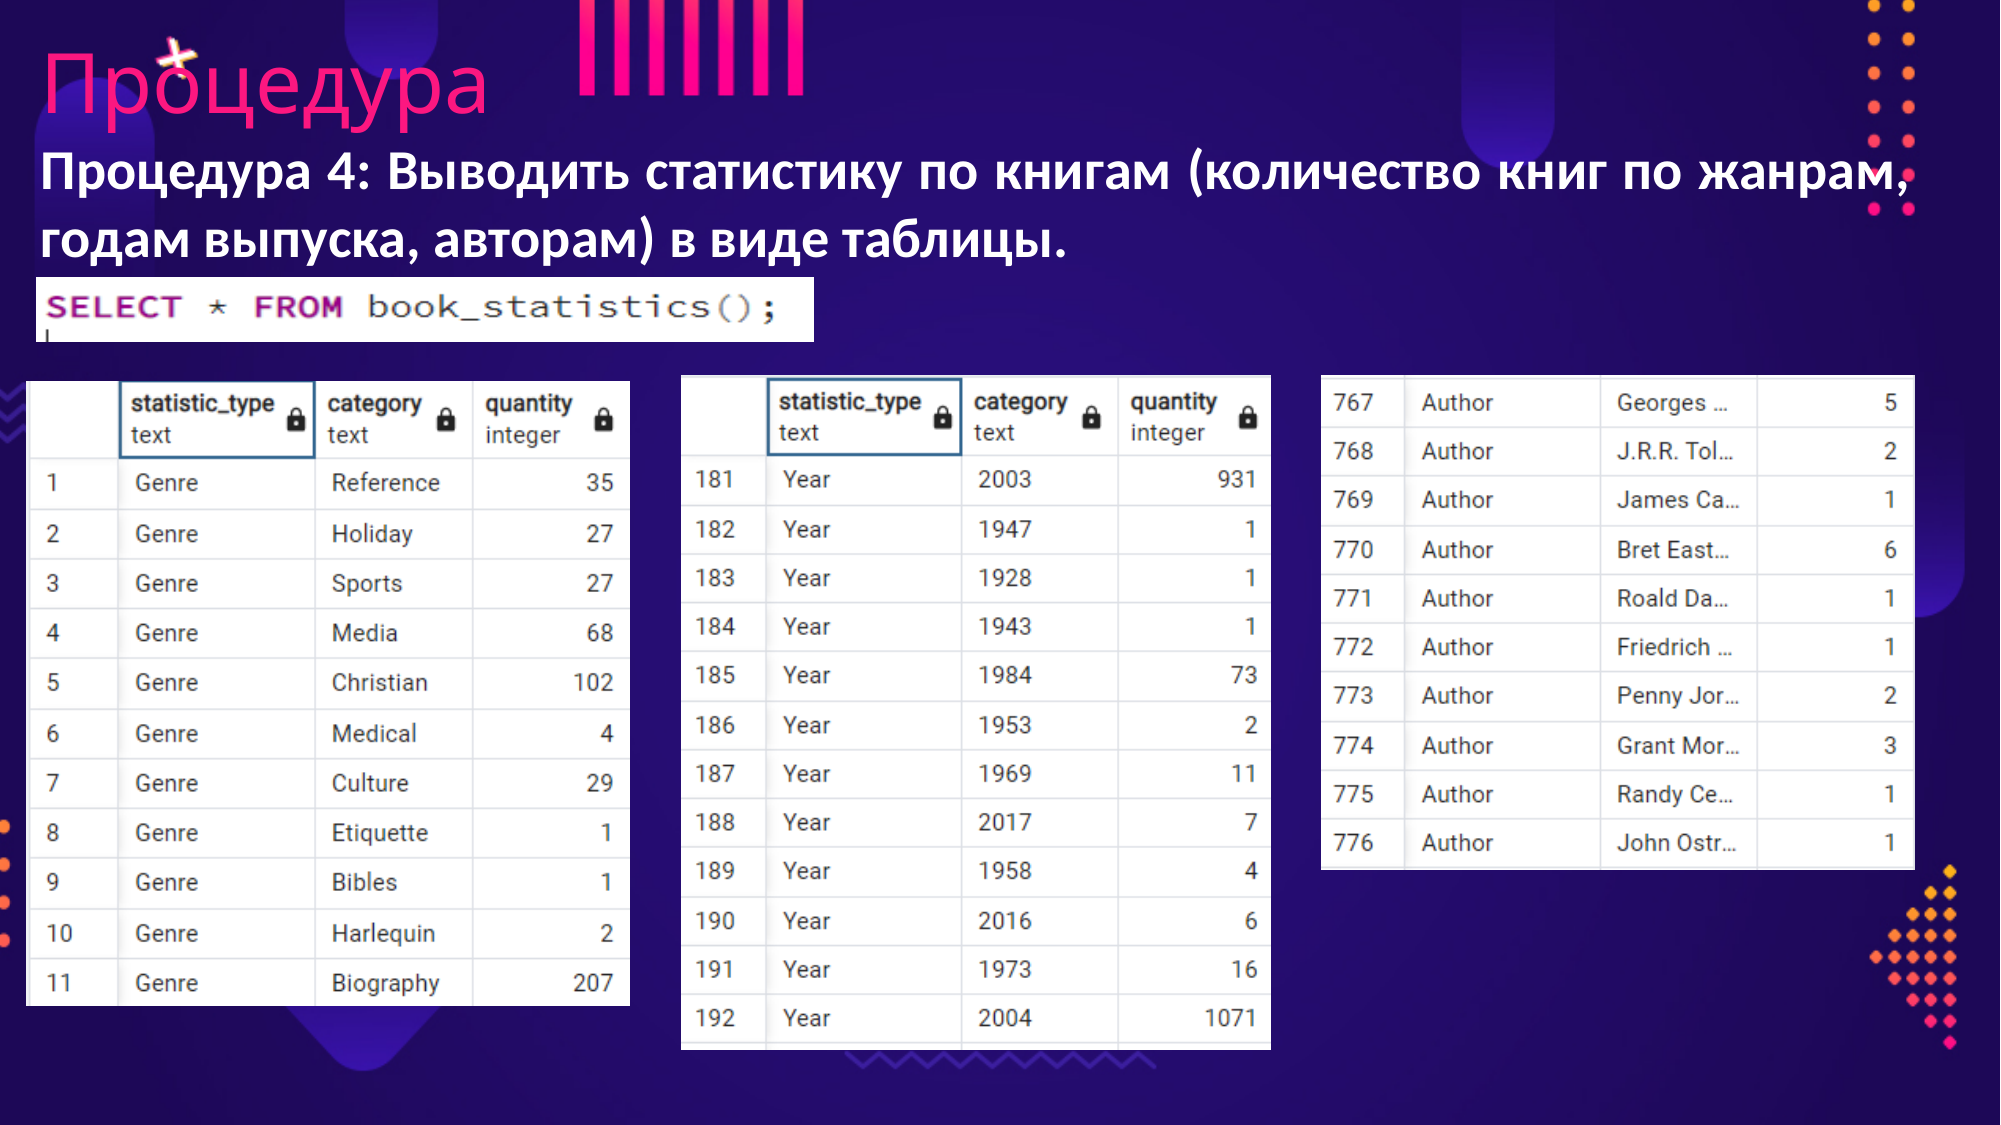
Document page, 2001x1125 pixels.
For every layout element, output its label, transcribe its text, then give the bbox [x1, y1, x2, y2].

text_box Процедура 4: Выводить статистику по книгам (количество книг по жанрам, годам выпуска, авторам) в виде таблицы. [25, 126, 1926, 277]
picture [0, 0, 2000, 1125]
text_box Процедура [26, 22, 1813, 126]
